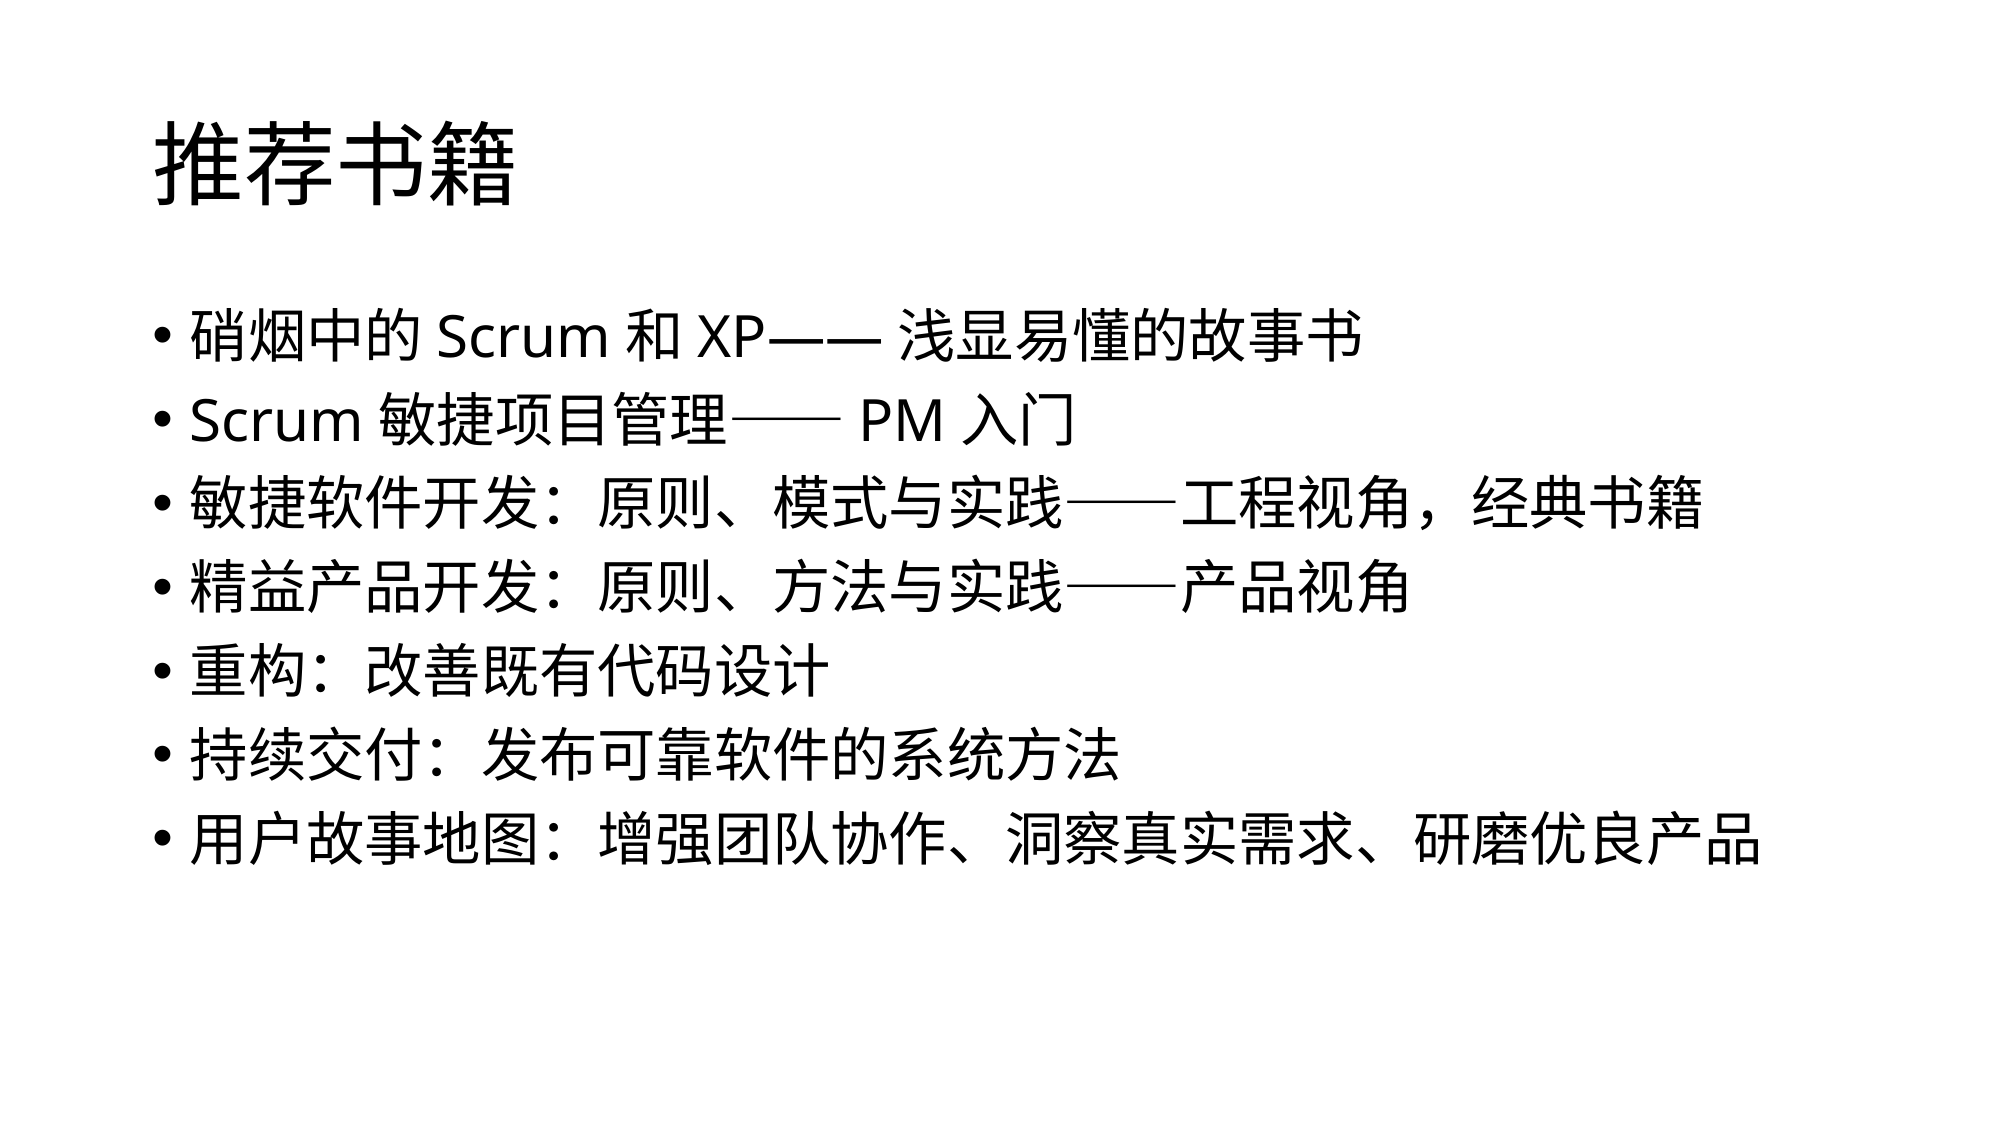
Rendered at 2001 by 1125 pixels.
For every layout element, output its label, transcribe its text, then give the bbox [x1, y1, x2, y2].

list 硝烟中的Scrum和XP——浅显易懂的故事书 Scrum敏捷项目管理——PM入门 敏捷软件开发：原则、模式与实践——工程视角，经典书籍 精益产品开发：原则、方法与实践——产品视角 重构：改善既有代码设计 持续交付：发布可靠软件的系统方法 用户故事地图：增强团队协作、洞察真实需求、研磨优良产品 [137, 299, 1863, 1014]
title 推荐书籍 [137, 59, 1863, 278]
